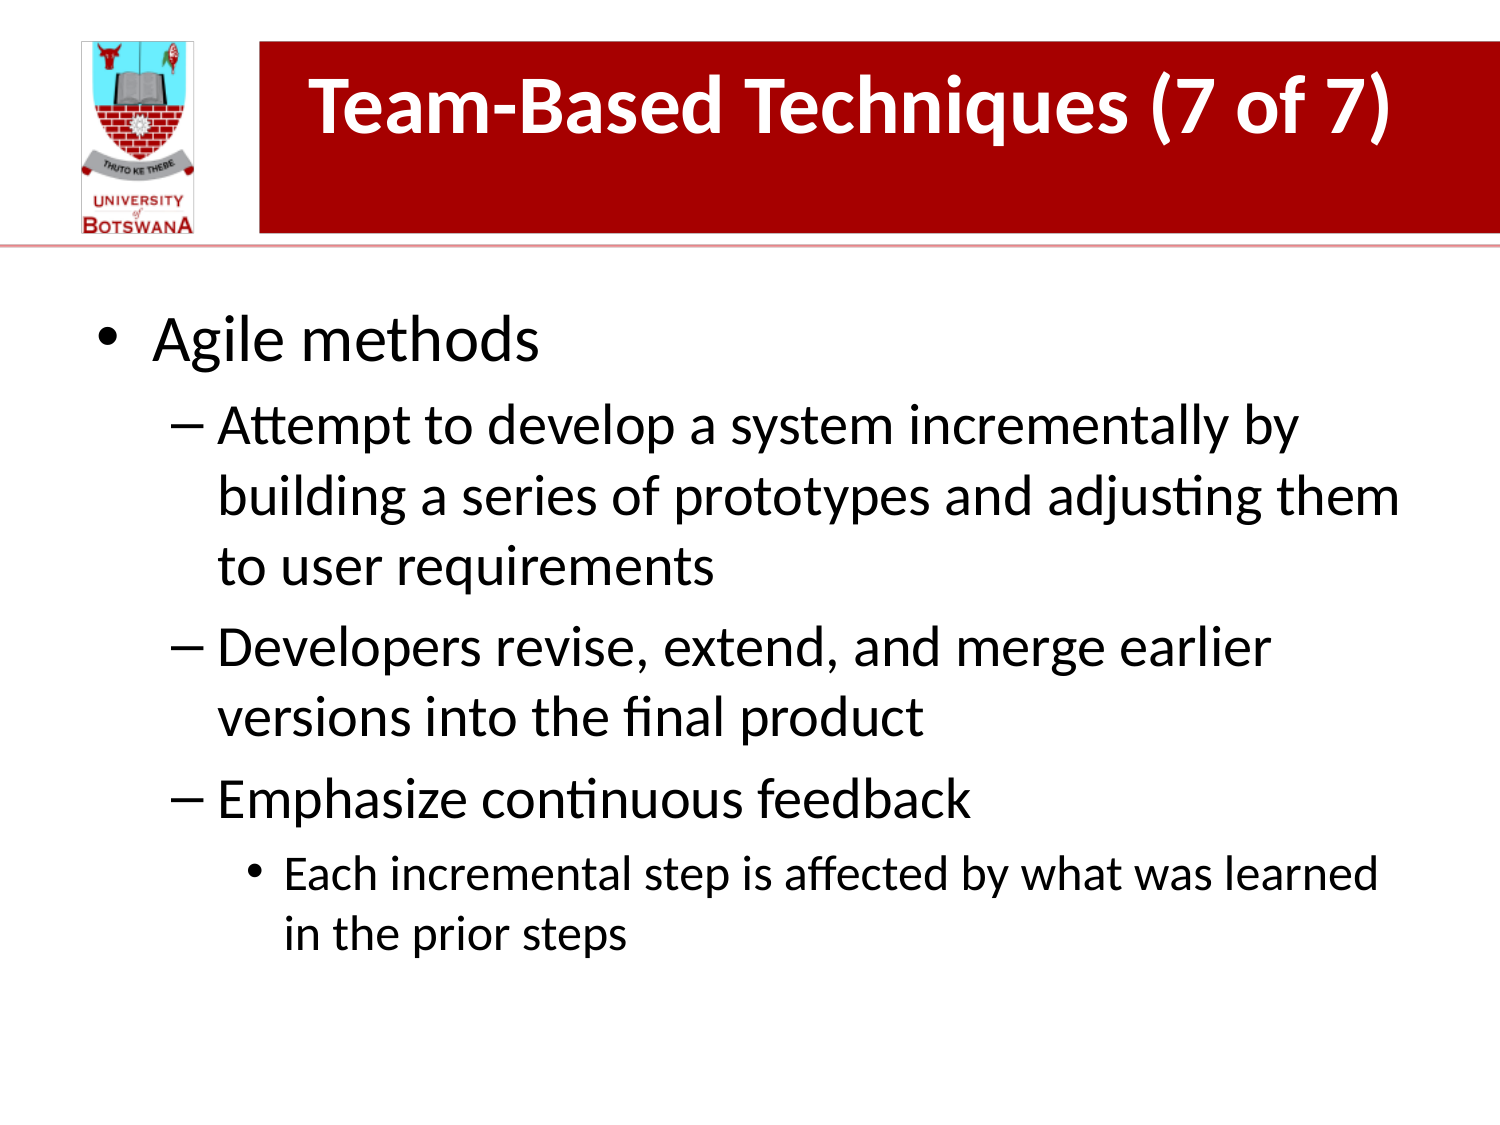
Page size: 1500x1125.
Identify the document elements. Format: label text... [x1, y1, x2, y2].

title Team-Based Techniques (7 of 7) [260, 42, 1442, 156]
list Agile methods Attempt to develop a system incrementally by building a series of prototypes and adjusting them to user requirements Developers revise, extend, and merge earlier versions into the final product Emphasize continuous feedback Each incremental step is affected by what was learned in the prior steps [81, 287, 1419, 1125]
